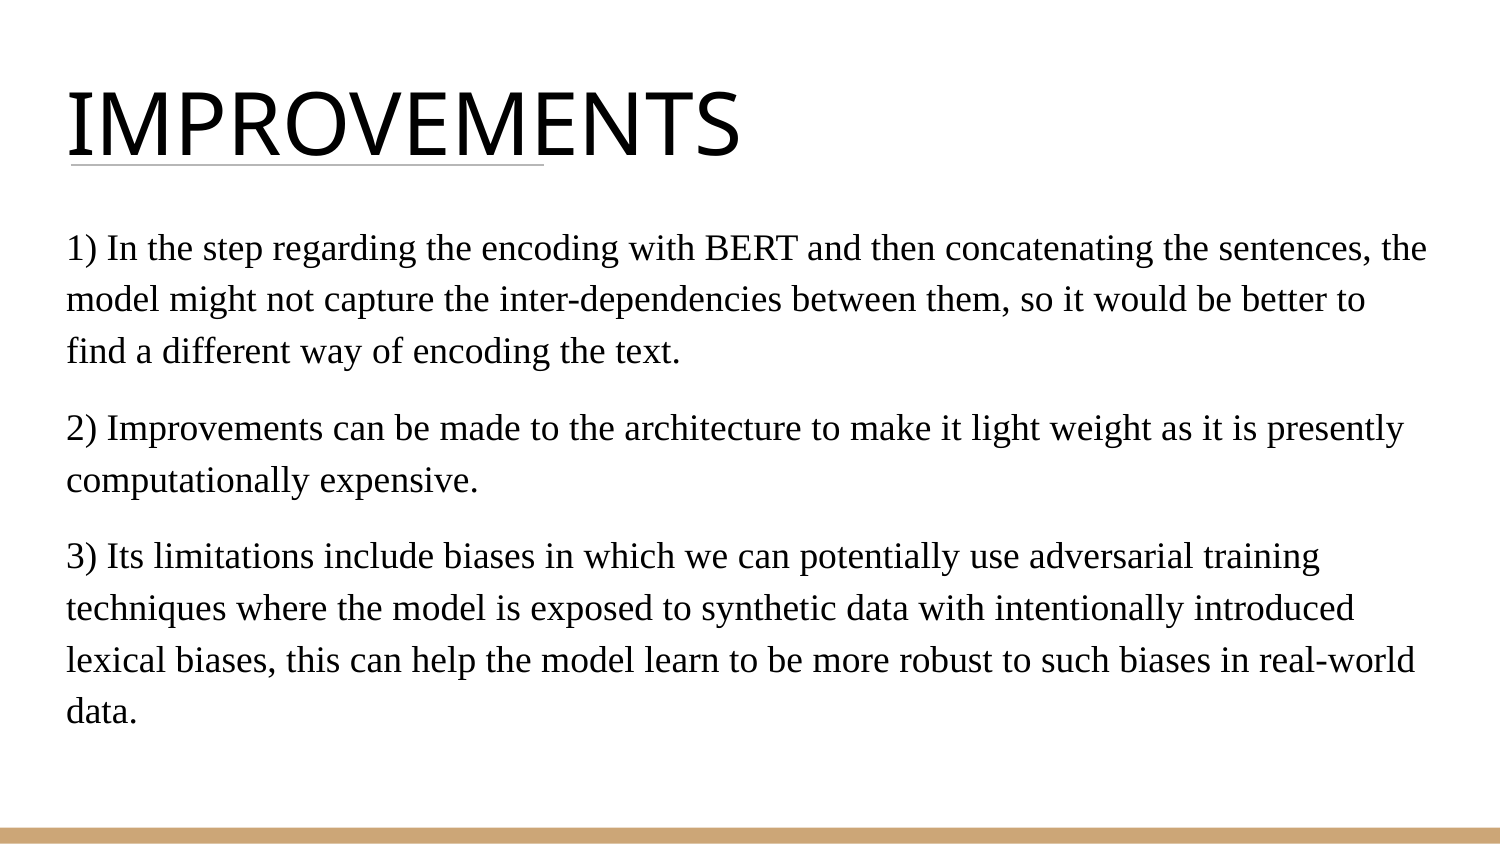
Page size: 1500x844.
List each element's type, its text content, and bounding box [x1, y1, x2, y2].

list 1) In the step regarding the encoding with BERT and then concatenating the sentences, the model might not capture the inter-dependencies between them, so it would be better to find a different way of encoding the text. 2) Improvements can be made to the architecture to make it light weight as it is presently computationally expensive. 3) Its limitations include biases in which we can potentially use adversarial training techniques where the model is exposed to synthetic data with intentionally introduced lexical biases, this can help the model learn to be more robust to such biases in real-world data. [51, 200, 1449, 752]
title IMPROVEMENTS [51, 51, 1449, 189]
